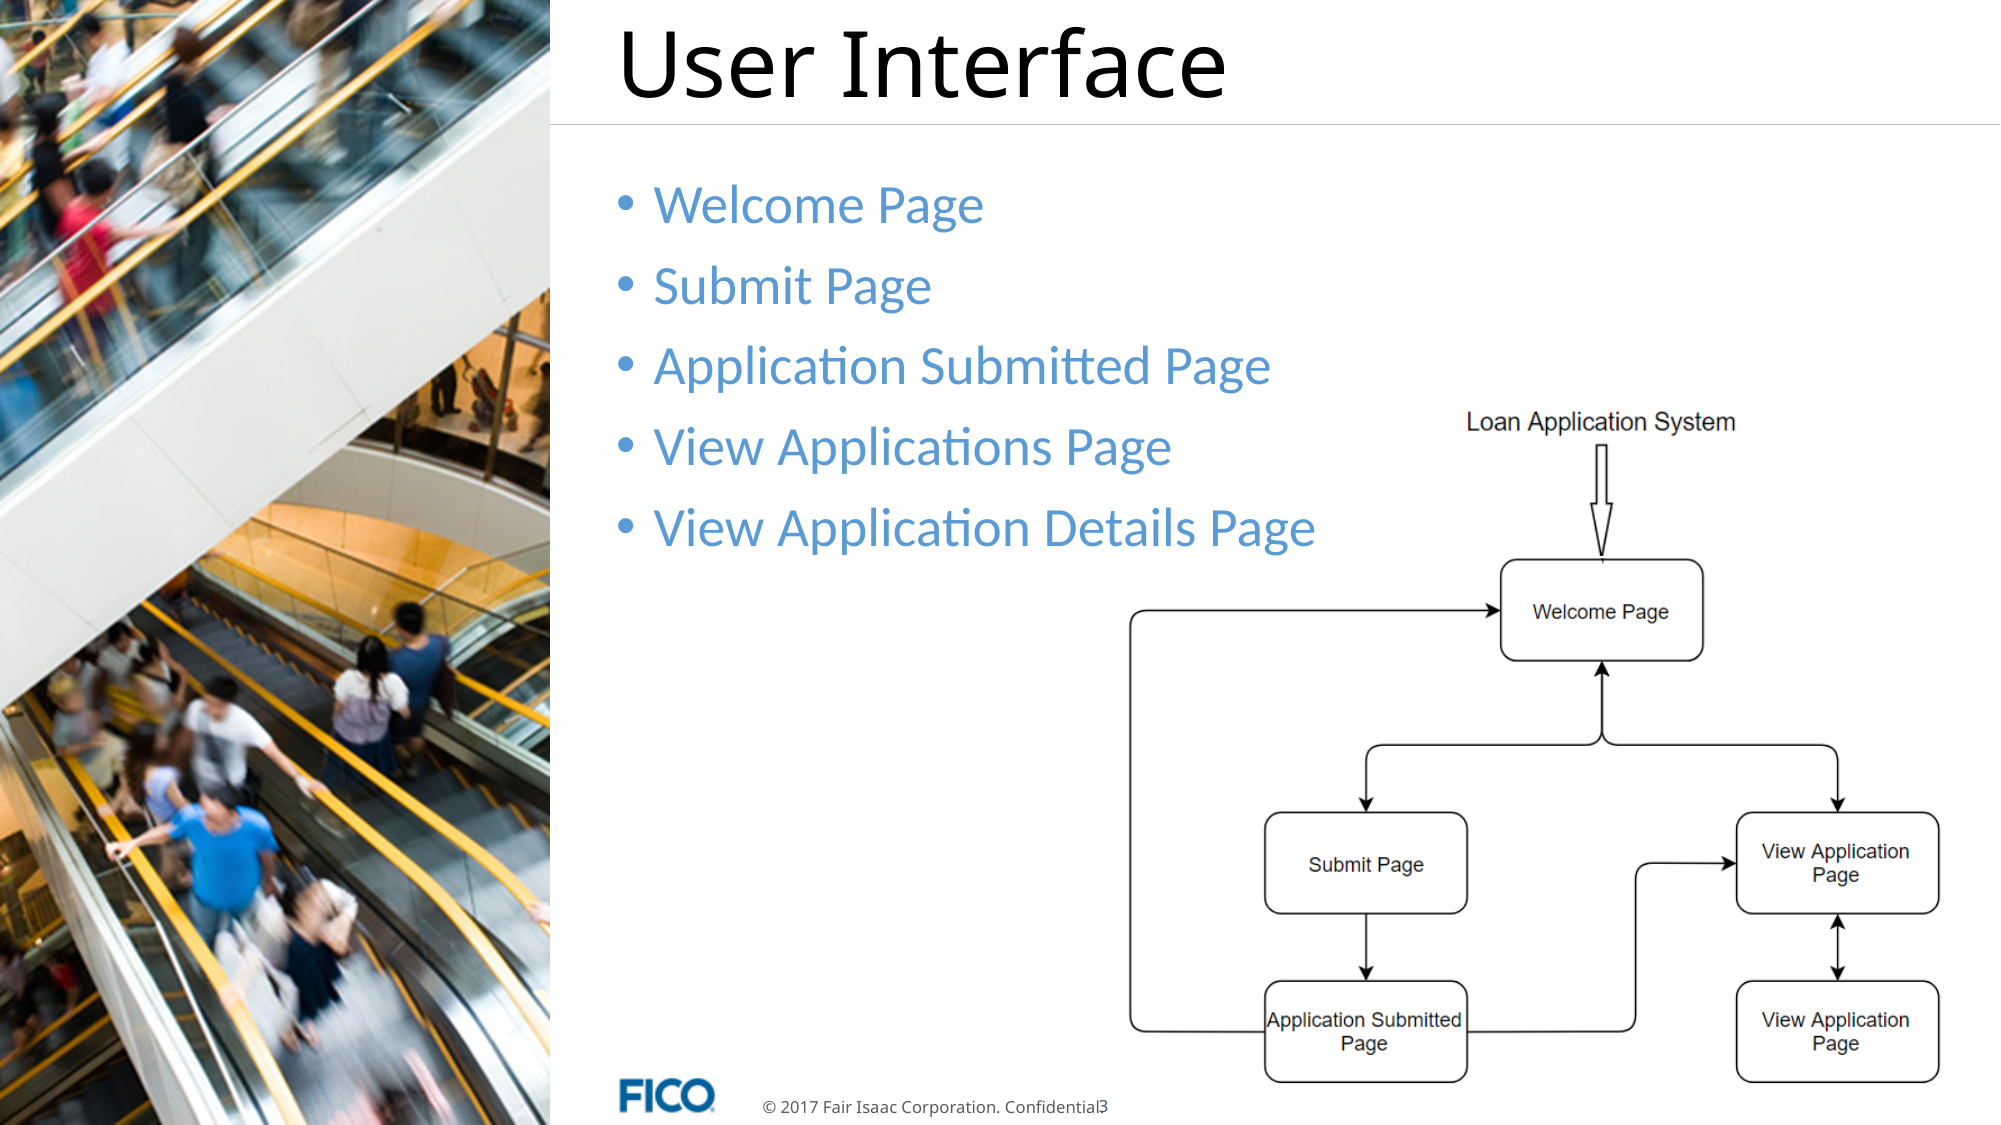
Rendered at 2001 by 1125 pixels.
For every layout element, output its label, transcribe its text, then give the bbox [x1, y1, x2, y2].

picture [1124, 408, 1946, 1091]
picture [0, 0, 550, 1125]
title User Interface [616, 17, 1918, 117]
list Welcome Page Submit Page Application Submitted Page View Applications Page View Application Details Page [616, 175, 1917, 563]
picture [618, 1077, 716, 1114]
